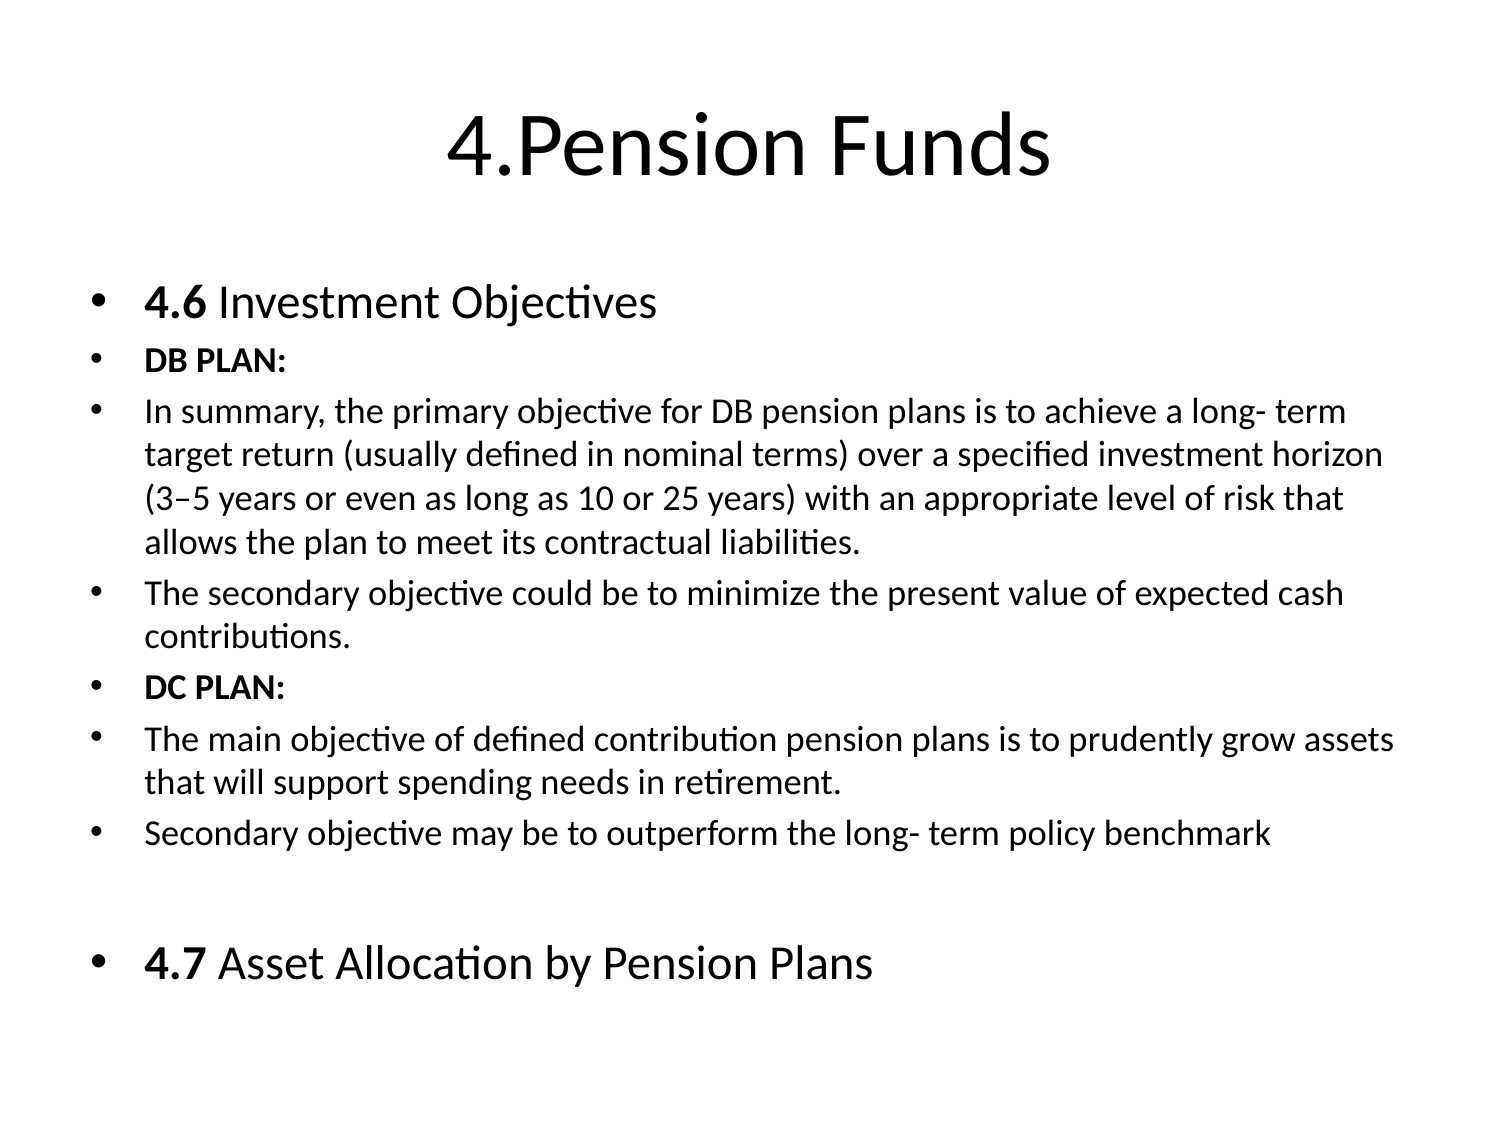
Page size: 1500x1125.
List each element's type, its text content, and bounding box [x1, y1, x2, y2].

list 4.6 Investment Objectives DB PLAN: In summary, the primary objective for DB pension plans is to achieve a long- term target return (usually defined in nominal terms) over a specified investment horizon (3–5 years or even as long as 10 or 25 years) with an appropriate level of risk that allows the plan to meet its contractual liabilities. The secondary objective could be to minimize the present value of expected cash contributions. DC PLAN: The main objective of defined contribution pension plans is to prudently grow assets that will support spending needs in retirement. Secondary objective may be to outperform the long- term policy benchmark 4.7 Asset Allocation by Pension Plans [75, 262, 1425, 1005]
title 4.Pension Funds [75, 45, 1425, 233]
